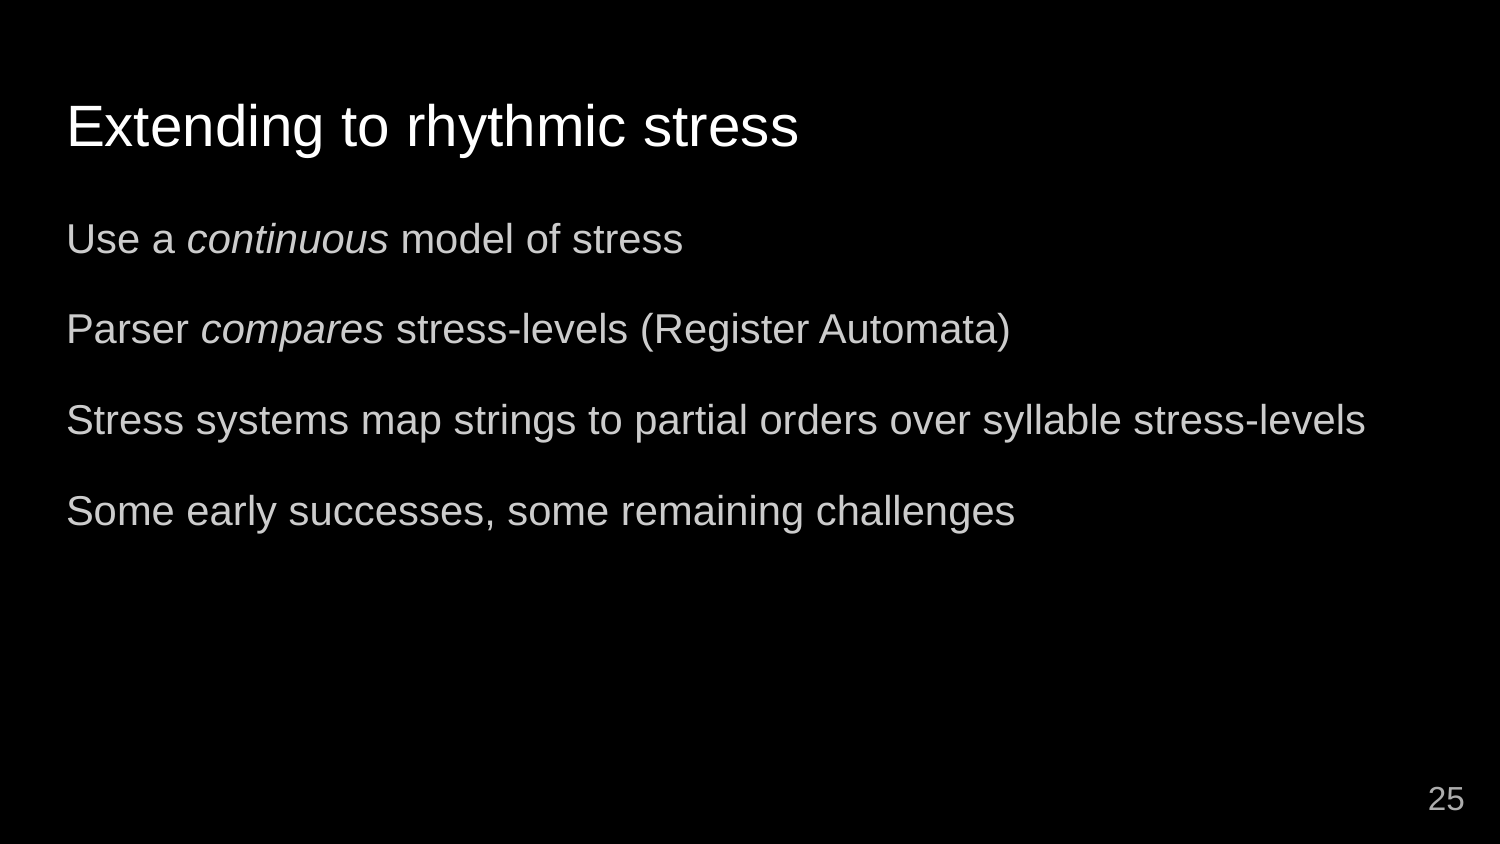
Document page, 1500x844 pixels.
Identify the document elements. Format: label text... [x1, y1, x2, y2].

title Extending to rhythmic stress [51, 72, 1449, 167]
slide_number 25 [1389, 764, 1480, 830]
list Use a continuous model of stress Parser compares stress-levels (Register Automata) Stress systems map strings to partial orders over syllable stress-levels Some early successes, some remaining challenges [51, 189, 1449, 750]
